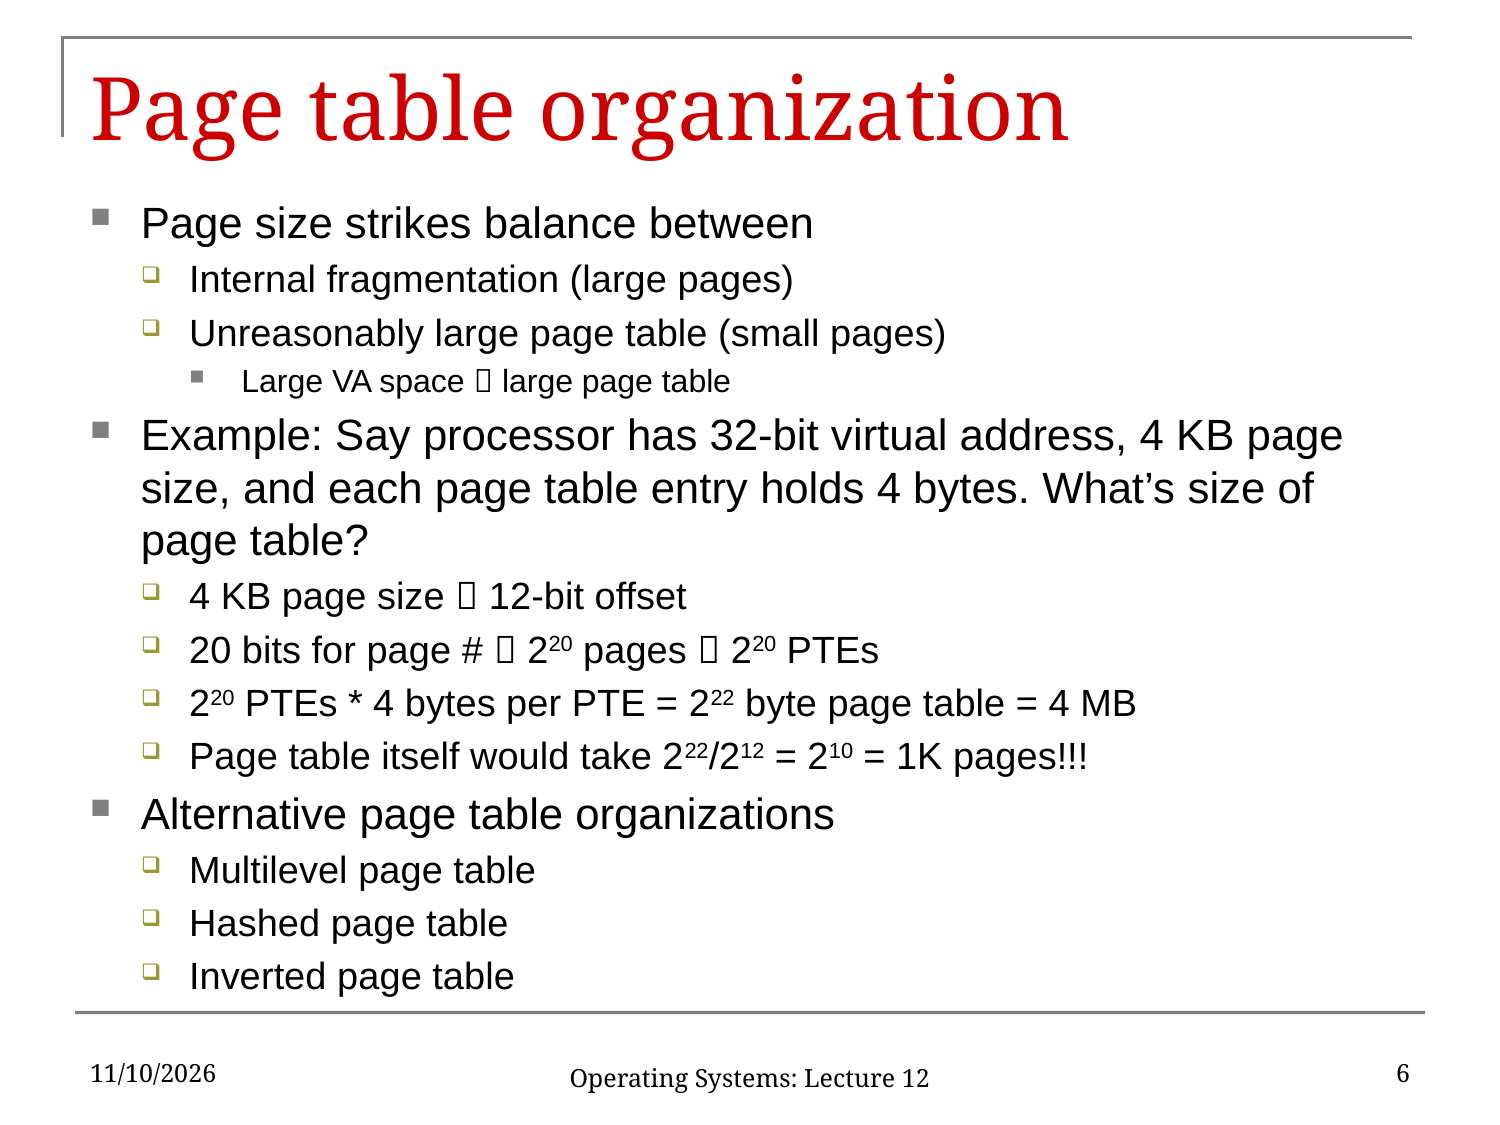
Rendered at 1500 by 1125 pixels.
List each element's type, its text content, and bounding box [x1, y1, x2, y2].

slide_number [74, 1023, 426, 1100]
title Page table organization [75, 45, 1425, 163]
list Page size strikes balance between Internal fragmentation (large pages) Unreasonably large page table (small pages) Large VA space  large page table Example: Say processor has 32-bit virtual address, 4 KB page size, and each page table entry holds 4 bytes. What’s size of page table? 4 KB page size  12-bit offset 20 bits for page #  220 pages  220 PTEs 220 PTEs * 4 bytes per PTE = 222 byte page table = 4 MB Page table itself would take 222/212 = 210 = 1K pages!!! Alternative page table organizations Multilevel page table Hashed page table Inverted page table [75, 187, 1425, 1006]
slide_number 6 [1074, 1023, 1426, 1100]
footer Operating Systems: Lecture 12 [512, 1024, 988, 1101]
